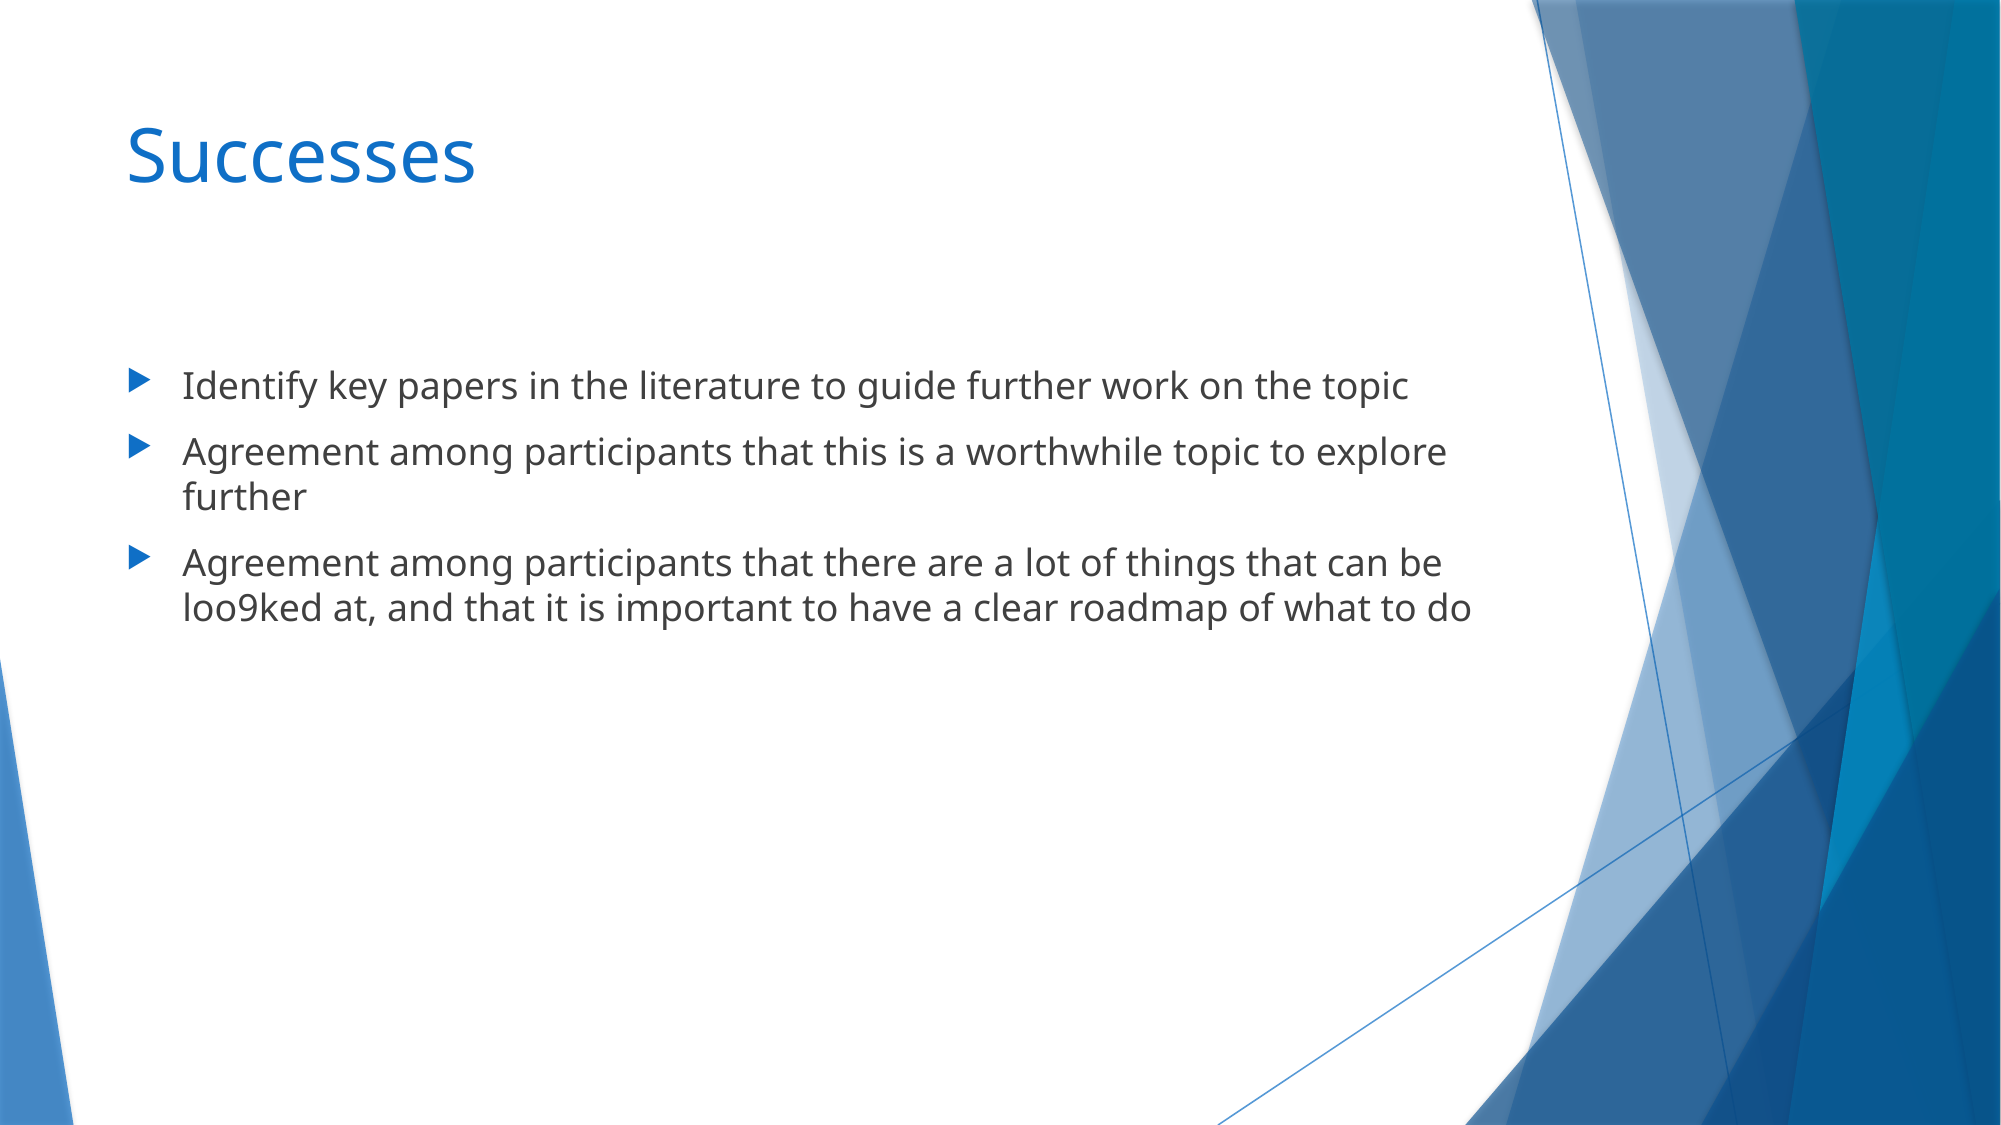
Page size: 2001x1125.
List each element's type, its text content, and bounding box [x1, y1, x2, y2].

title Successes [111, 99, 1522, 317]
list Identify key papers in the literature to guide further work on the topic Agreement among participants that this is a worthwhile topic to explore further Agreement among participants that there are a lot of things that can be loo9ked at, and that it is important to have a clear roadmap of what to do [111, 354, 1522, 992]
